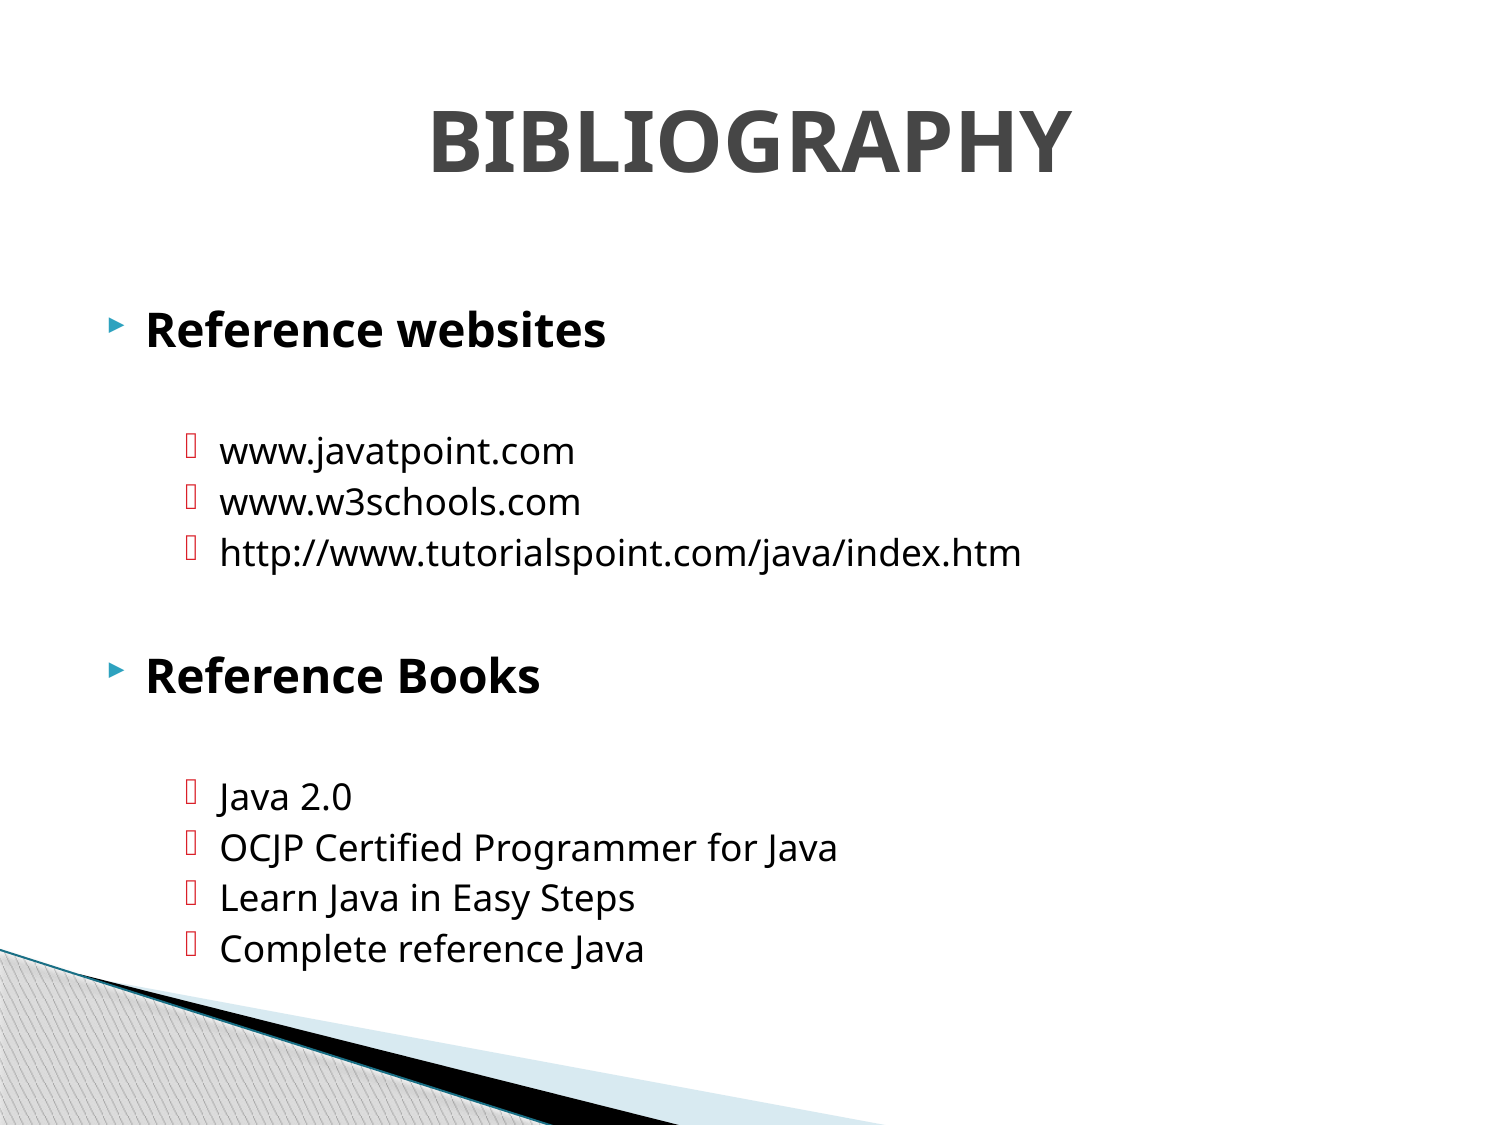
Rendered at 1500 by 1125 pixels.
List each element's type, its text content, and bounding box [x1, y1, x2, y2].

title BIBLIOGRAPHY [75, 45, 1425, 233]
list Reference websites www.javatpoint.com www.w3schools.com http://www.tutorialspoint.com/java/index.htm Reference Books Java 2.0 OCJP Certified Programmer for Java Learn Java in Easy Steps Complete reference Java [75, 243, 1425, 986]
